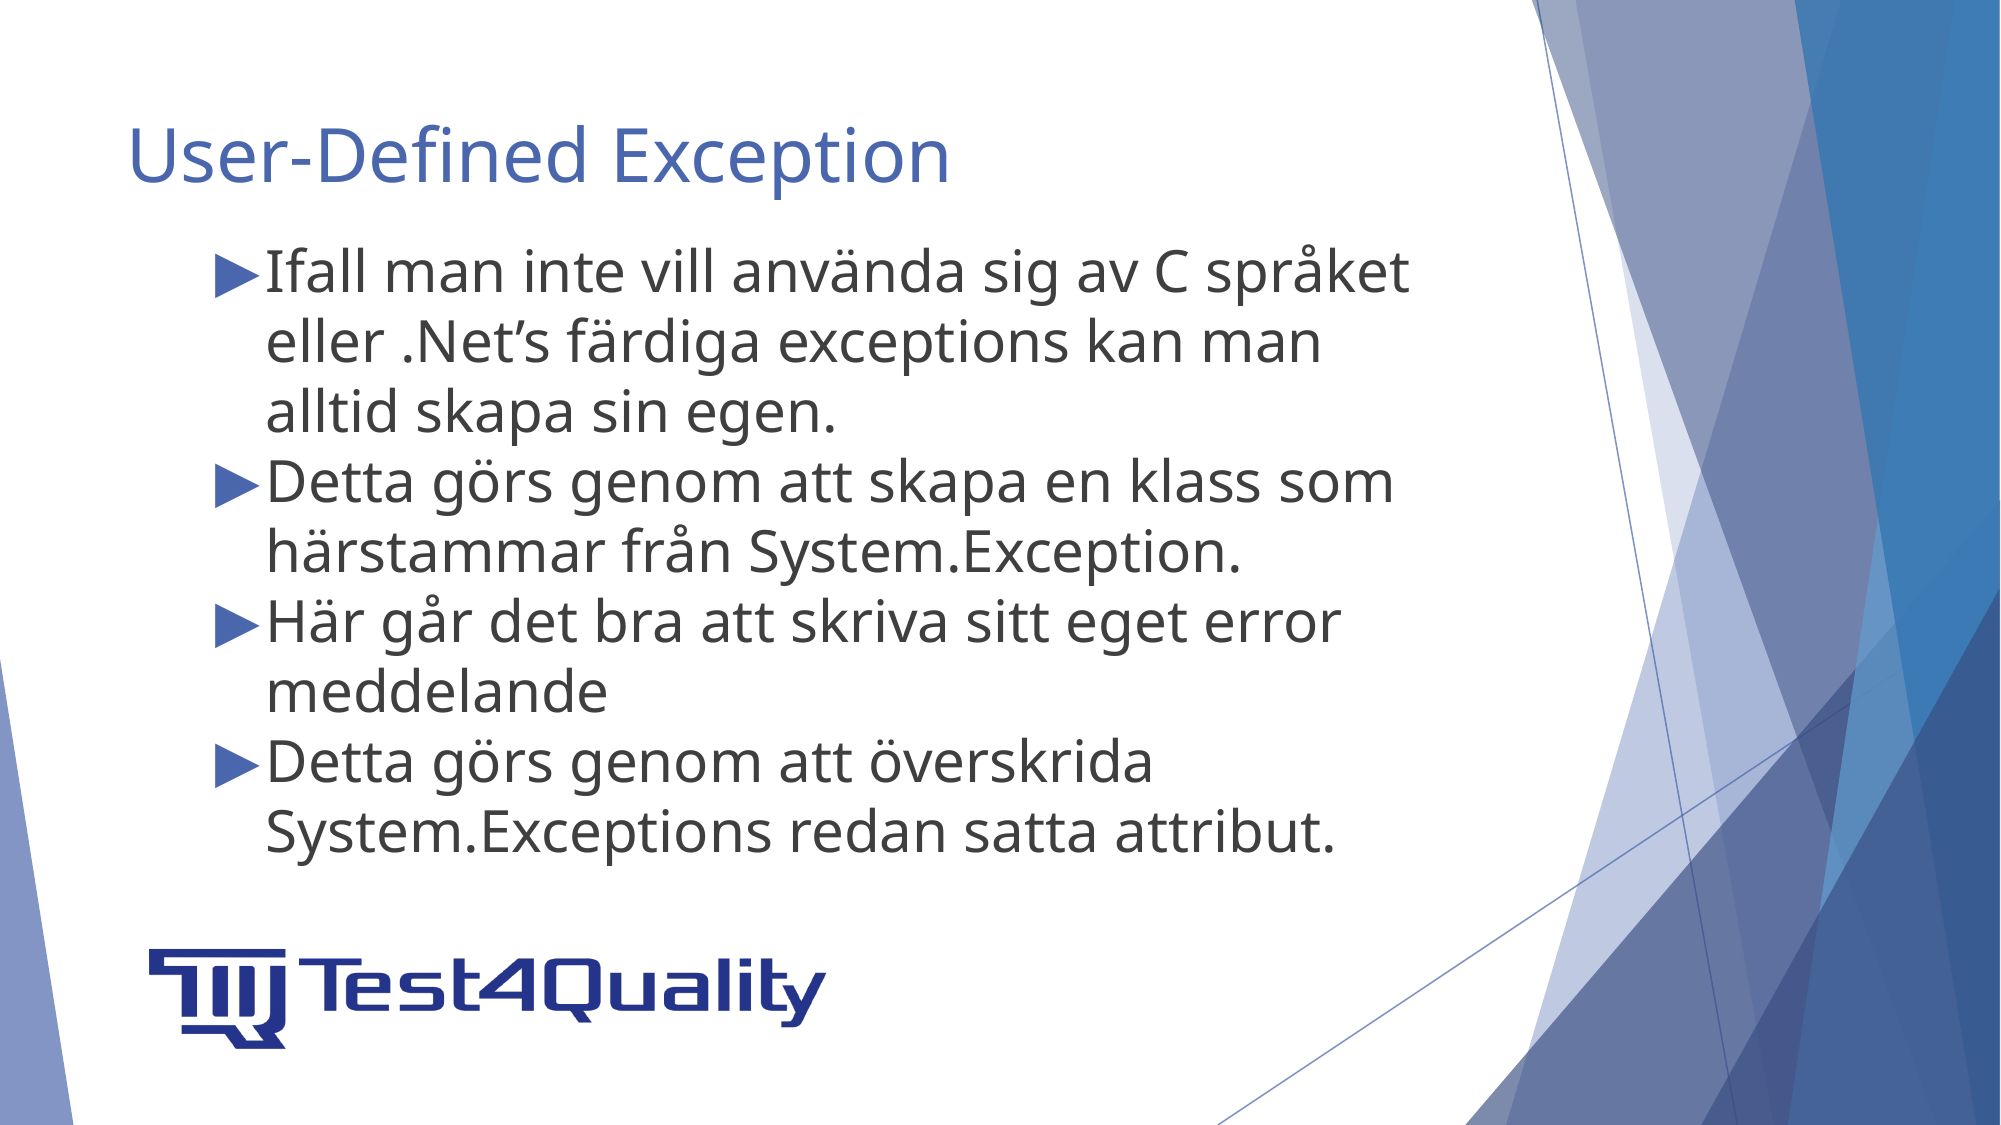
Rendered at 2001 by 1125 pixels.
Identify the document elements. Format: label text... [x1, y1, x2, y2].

picture [128, 849, 847, 1125]
list Ifall man inte vill använda sig av C språket eller .Net’s färdiga exceptions kan man alltid skapa sin egen. Detta görs genom att skapa en klass som härstammar från System.Exception. Här går det bra att skriva sitt eget error meddelande Detta görs genom att överskrida System.Exceptions redan satta attribut. [128, 156, 1460, 799]
title User-Defined Exception [111, 99, 1522, 317]
